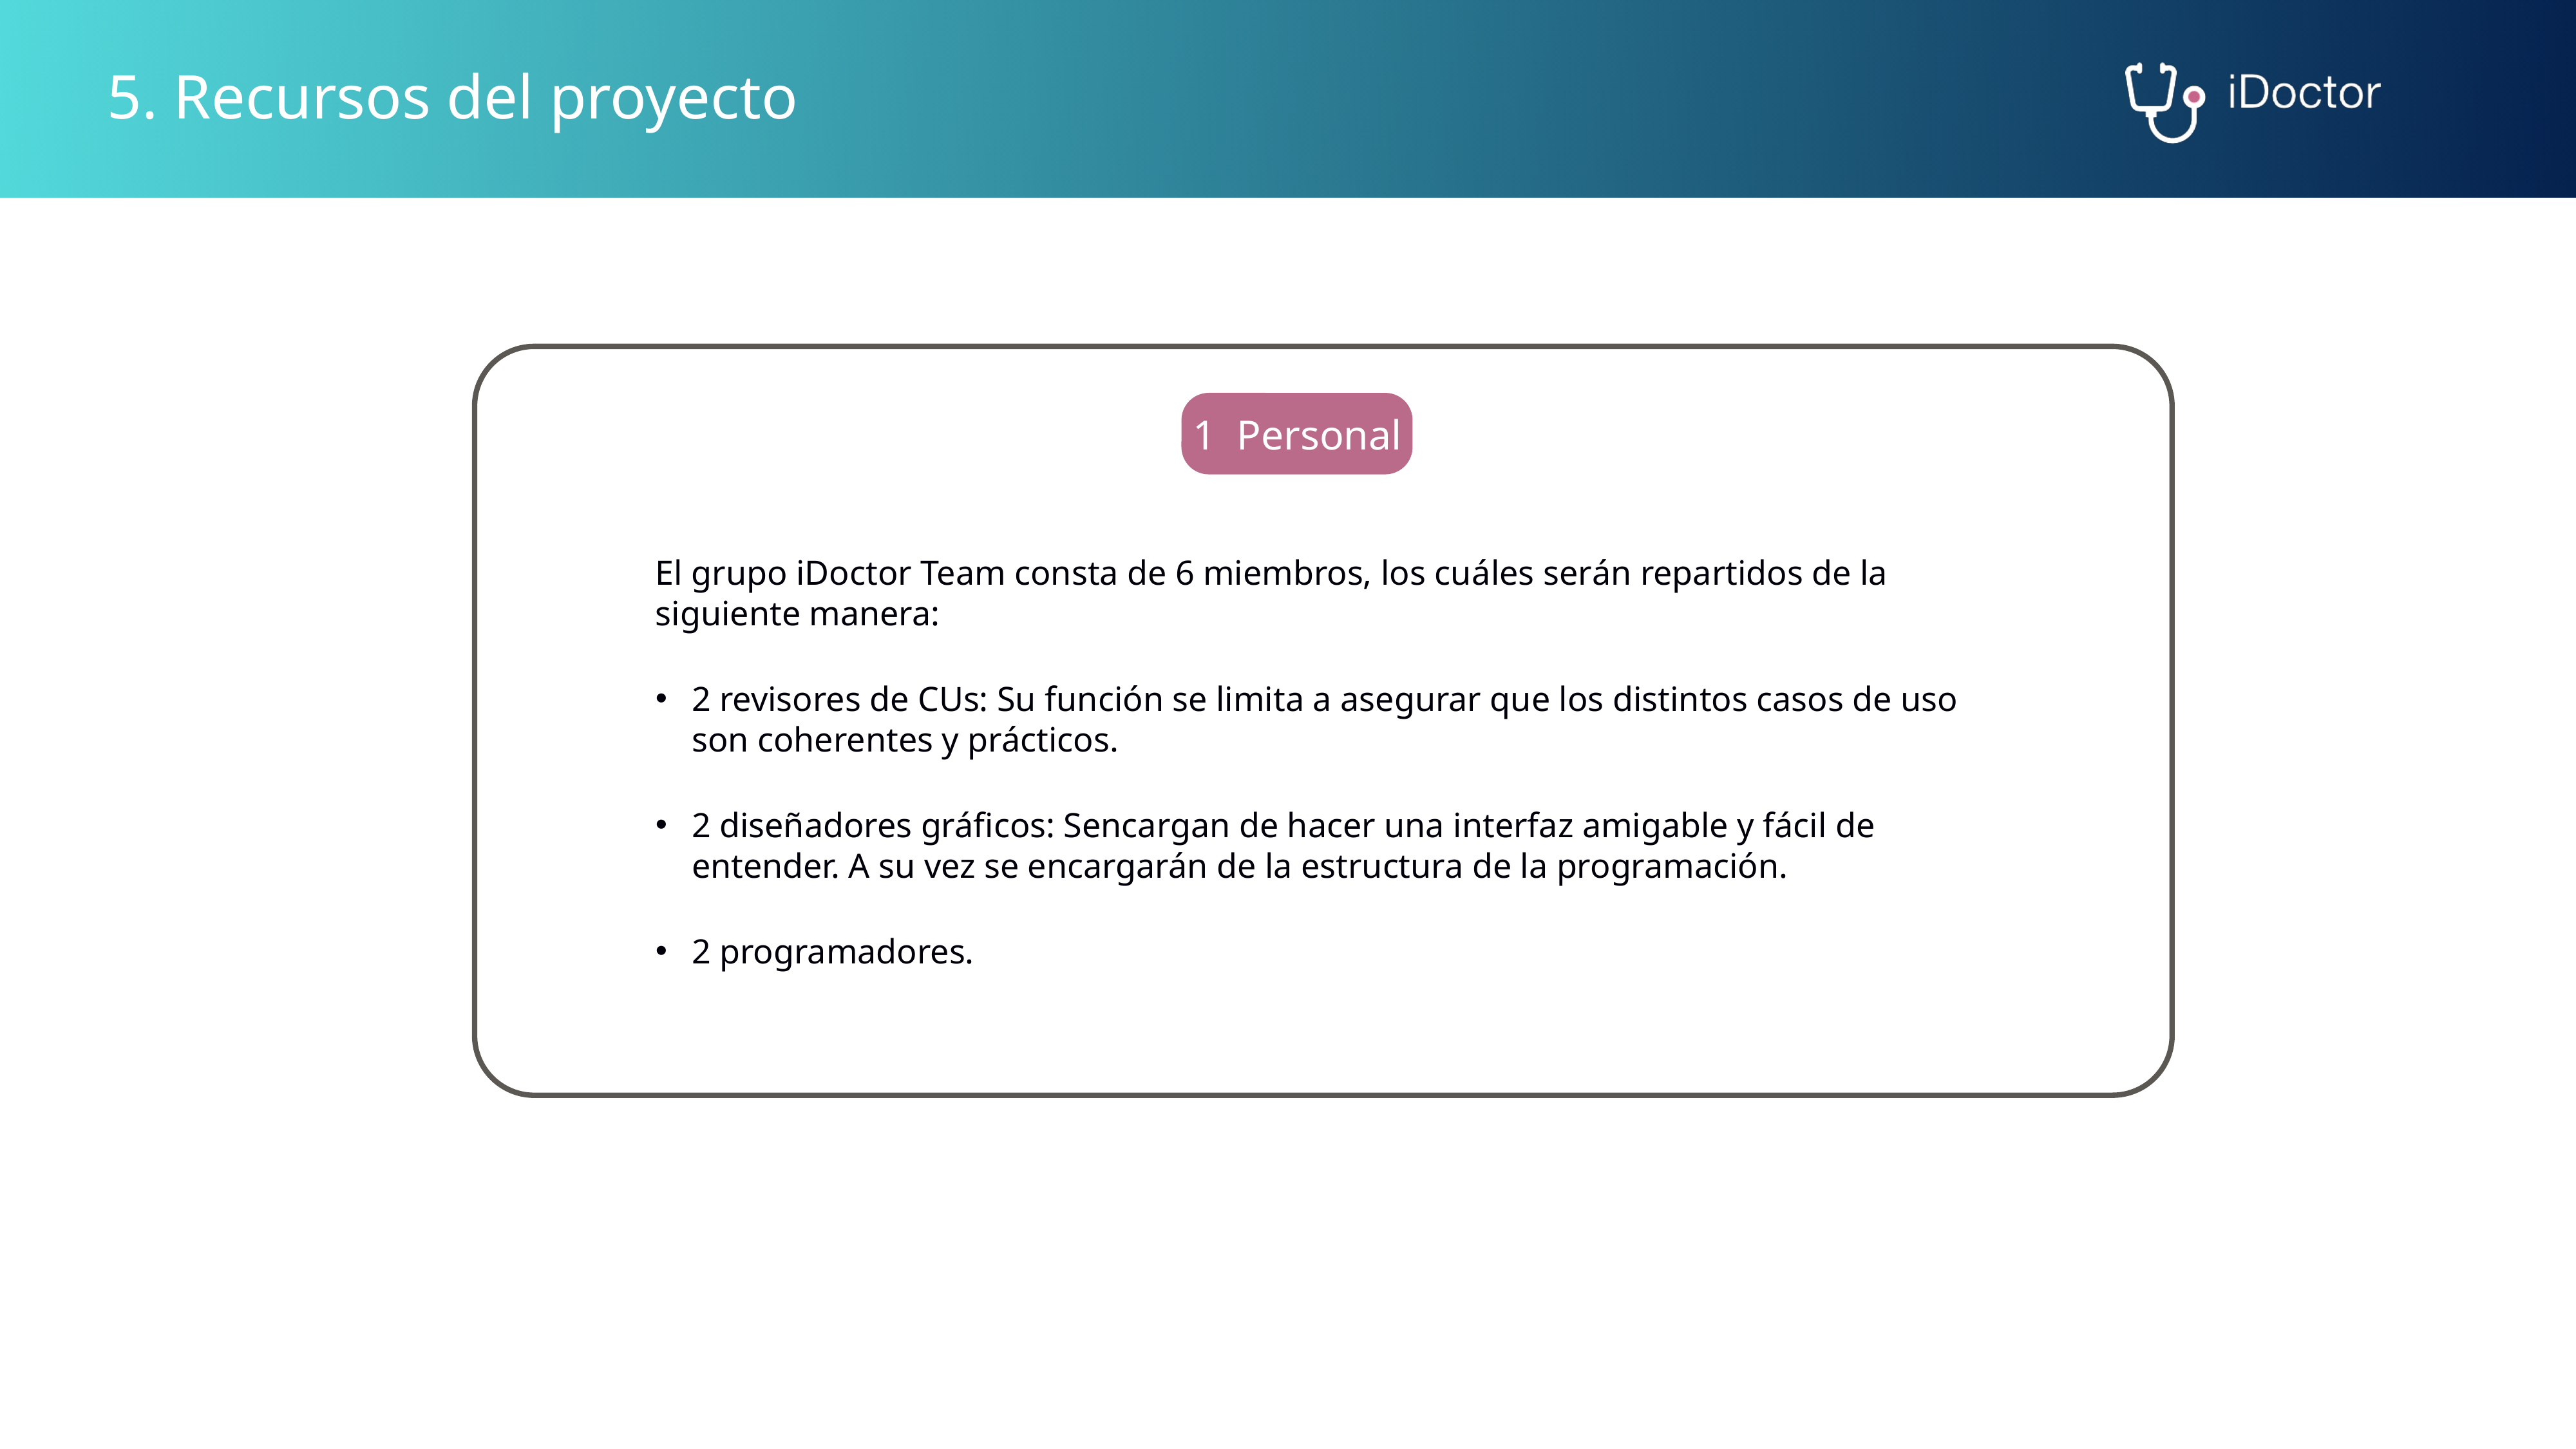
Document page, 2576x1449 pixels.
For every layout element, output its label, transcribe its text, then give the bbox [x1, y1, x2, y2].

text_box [1181, 392, 1419, 475]
text_box [475, 346, 2172, 1095]
picture [0, 0, 2576, 198]
text_box El grupo iDoctor Team consta de 6 miembros, los cuáles serán repartidos de la siguiente manera: 2 revisores de CUs: Su función se limita a asegurar que los distintos casos de uso son coherentes y prácticos. 2 diseñadores gráficos: Sencargan de hacer una interfaz amigable y fácil de entender. A su vez se encargarán de la estructura de la programación. 2 programadores. [650, 546, 2012, 1070]
